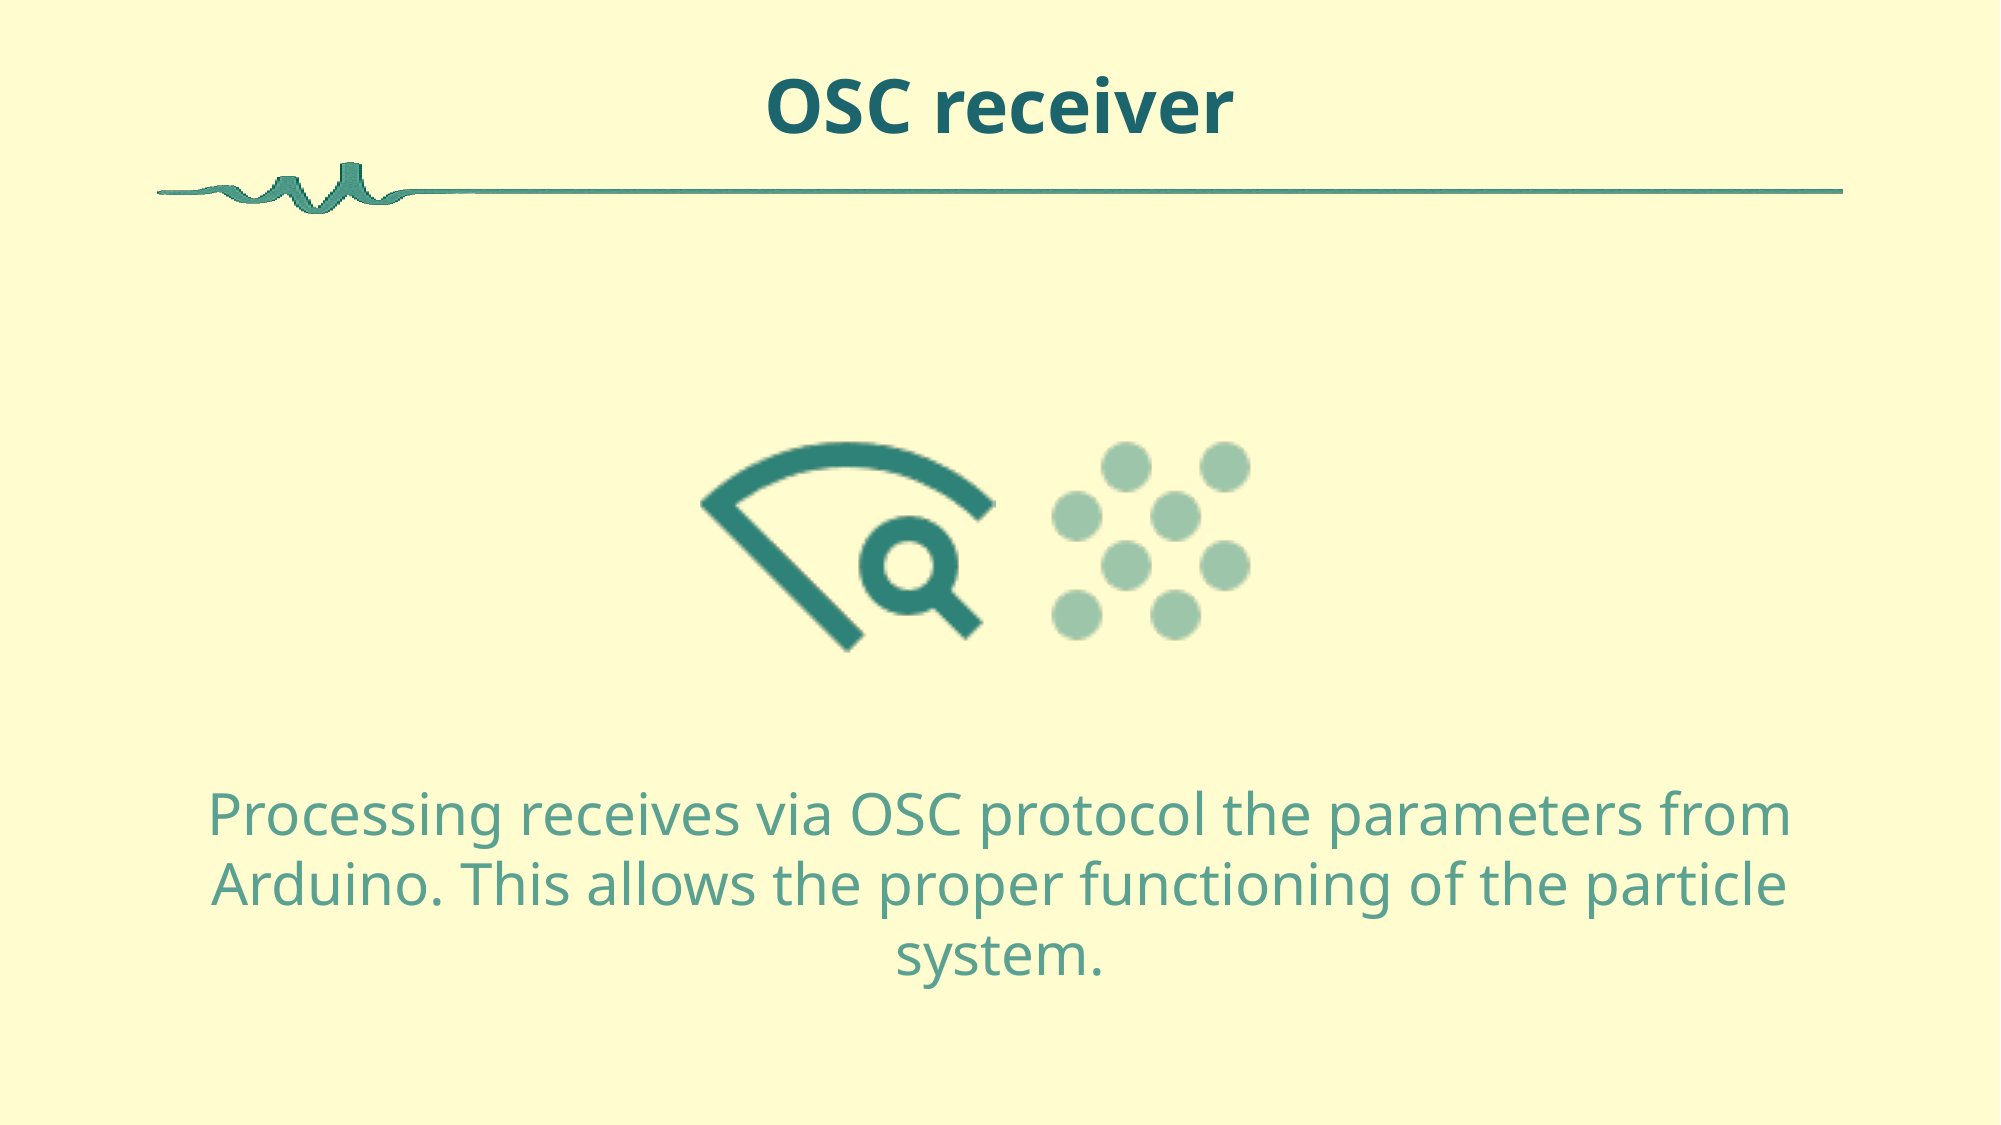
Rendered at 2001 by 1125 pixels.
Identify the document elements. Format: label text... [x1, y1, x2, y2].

picture [157, 161, 1843, 214]
text_box Processing receives via OSC protocol the parameters from Arduino. This allows the proper functioning of the particle system. [157, 689, 1843, 1075]
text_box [699, 394, 1301, 691]
text_box OSC receiver [188, 50, 1812, 156]
